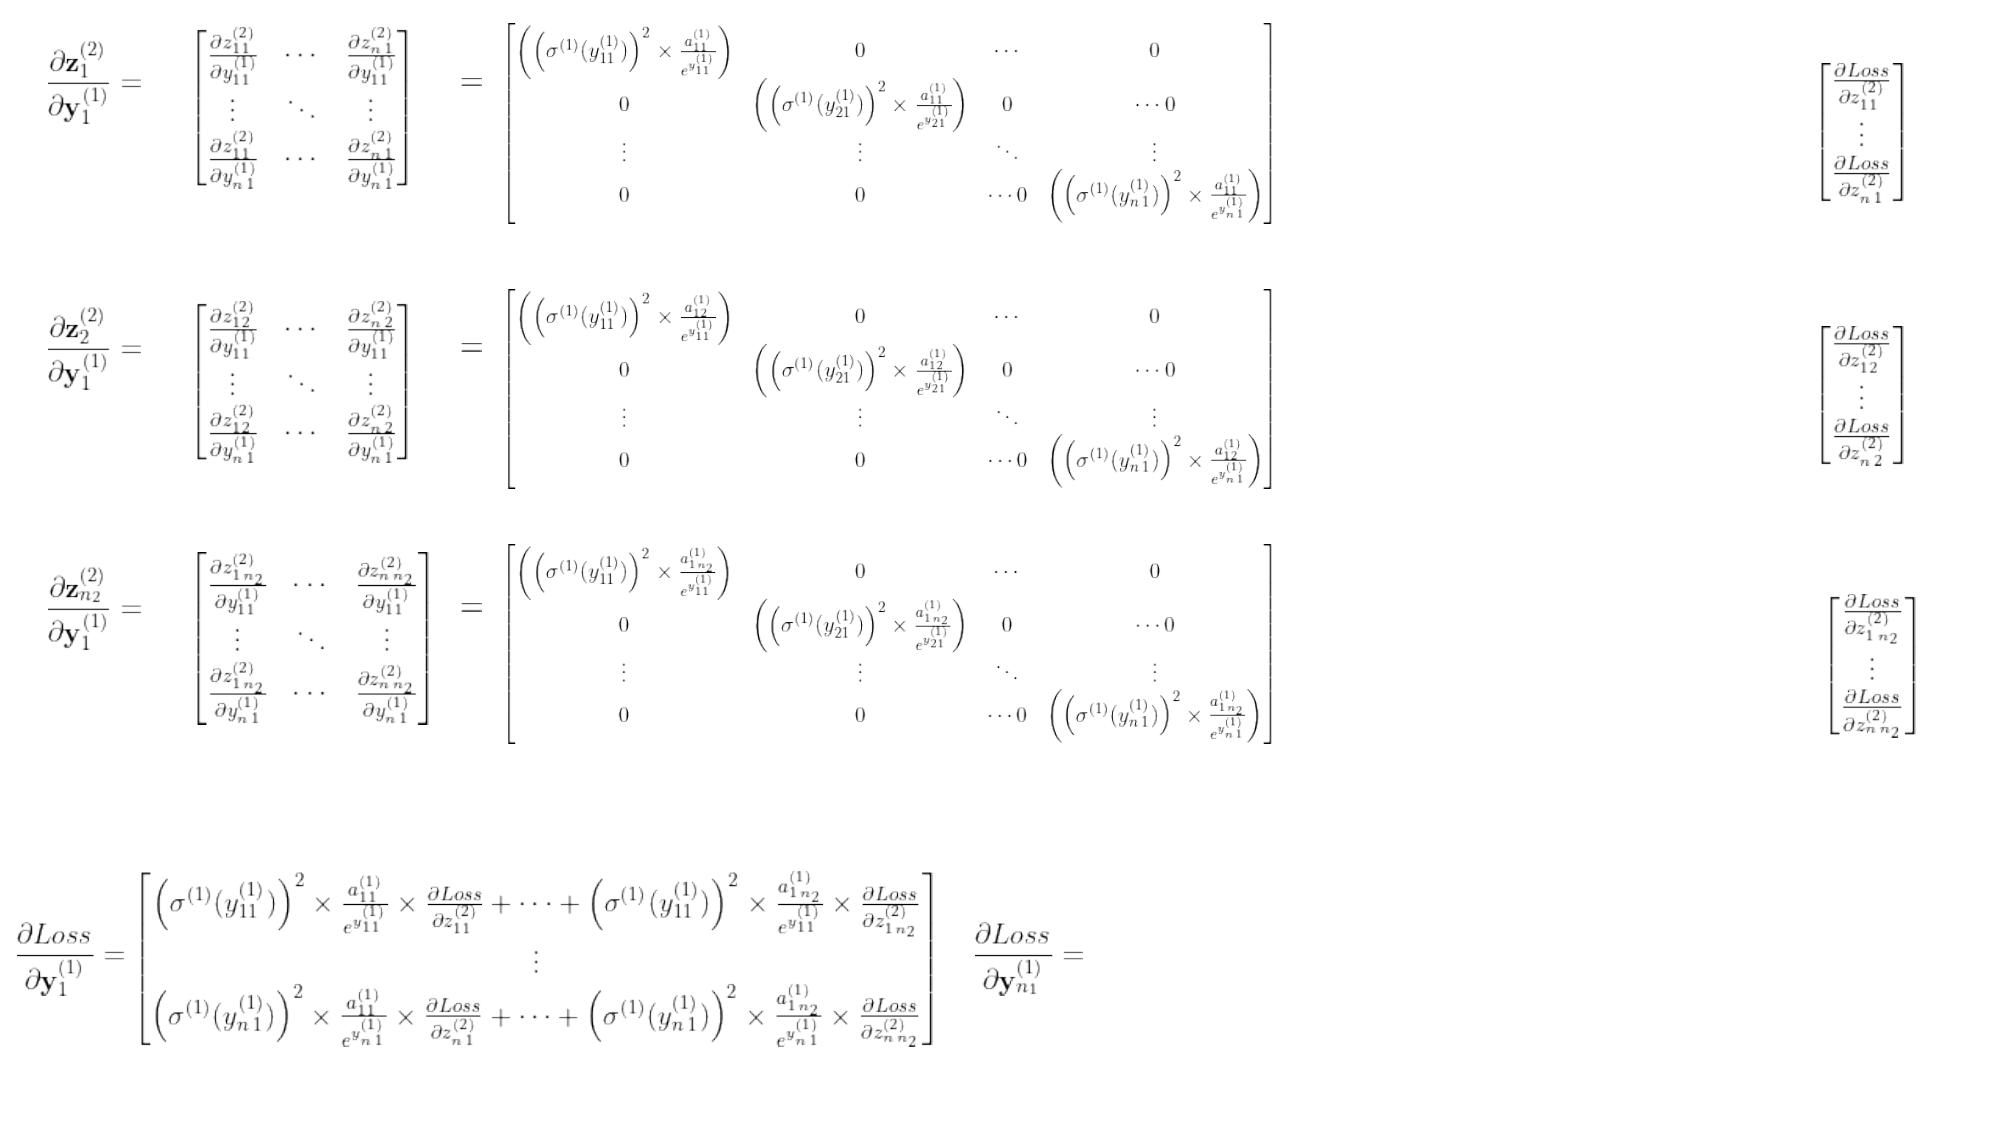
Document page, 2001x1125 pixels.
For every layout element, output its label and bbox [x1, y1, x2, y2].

picture [48, 306, 141, 390]
picture [507, 23, 1272, 224]
picture [48, 566, 141, 650]
picture [507, 289, 1272, 489]
picture [48, 40, 141, 124]
picture [196, 301, 408, 463]
picture [460, 78, 482, 87]
picture [140, 871, 933, 1047]
picture [196, 552, 429, 725]
picture [460, 603, 482, 612]
picture [1820, 326, 1904, 466]
picture [196, 27, 408, 189]
picture [460, 343, 482, 352]
picture [1829, 594, 1916, 738]
picture [975, 922, 1083, 996]
picture [1820, 63, 1904, 203]
picture [507, 544, 1272, 744]
picture [17, 922, 124, 996]
